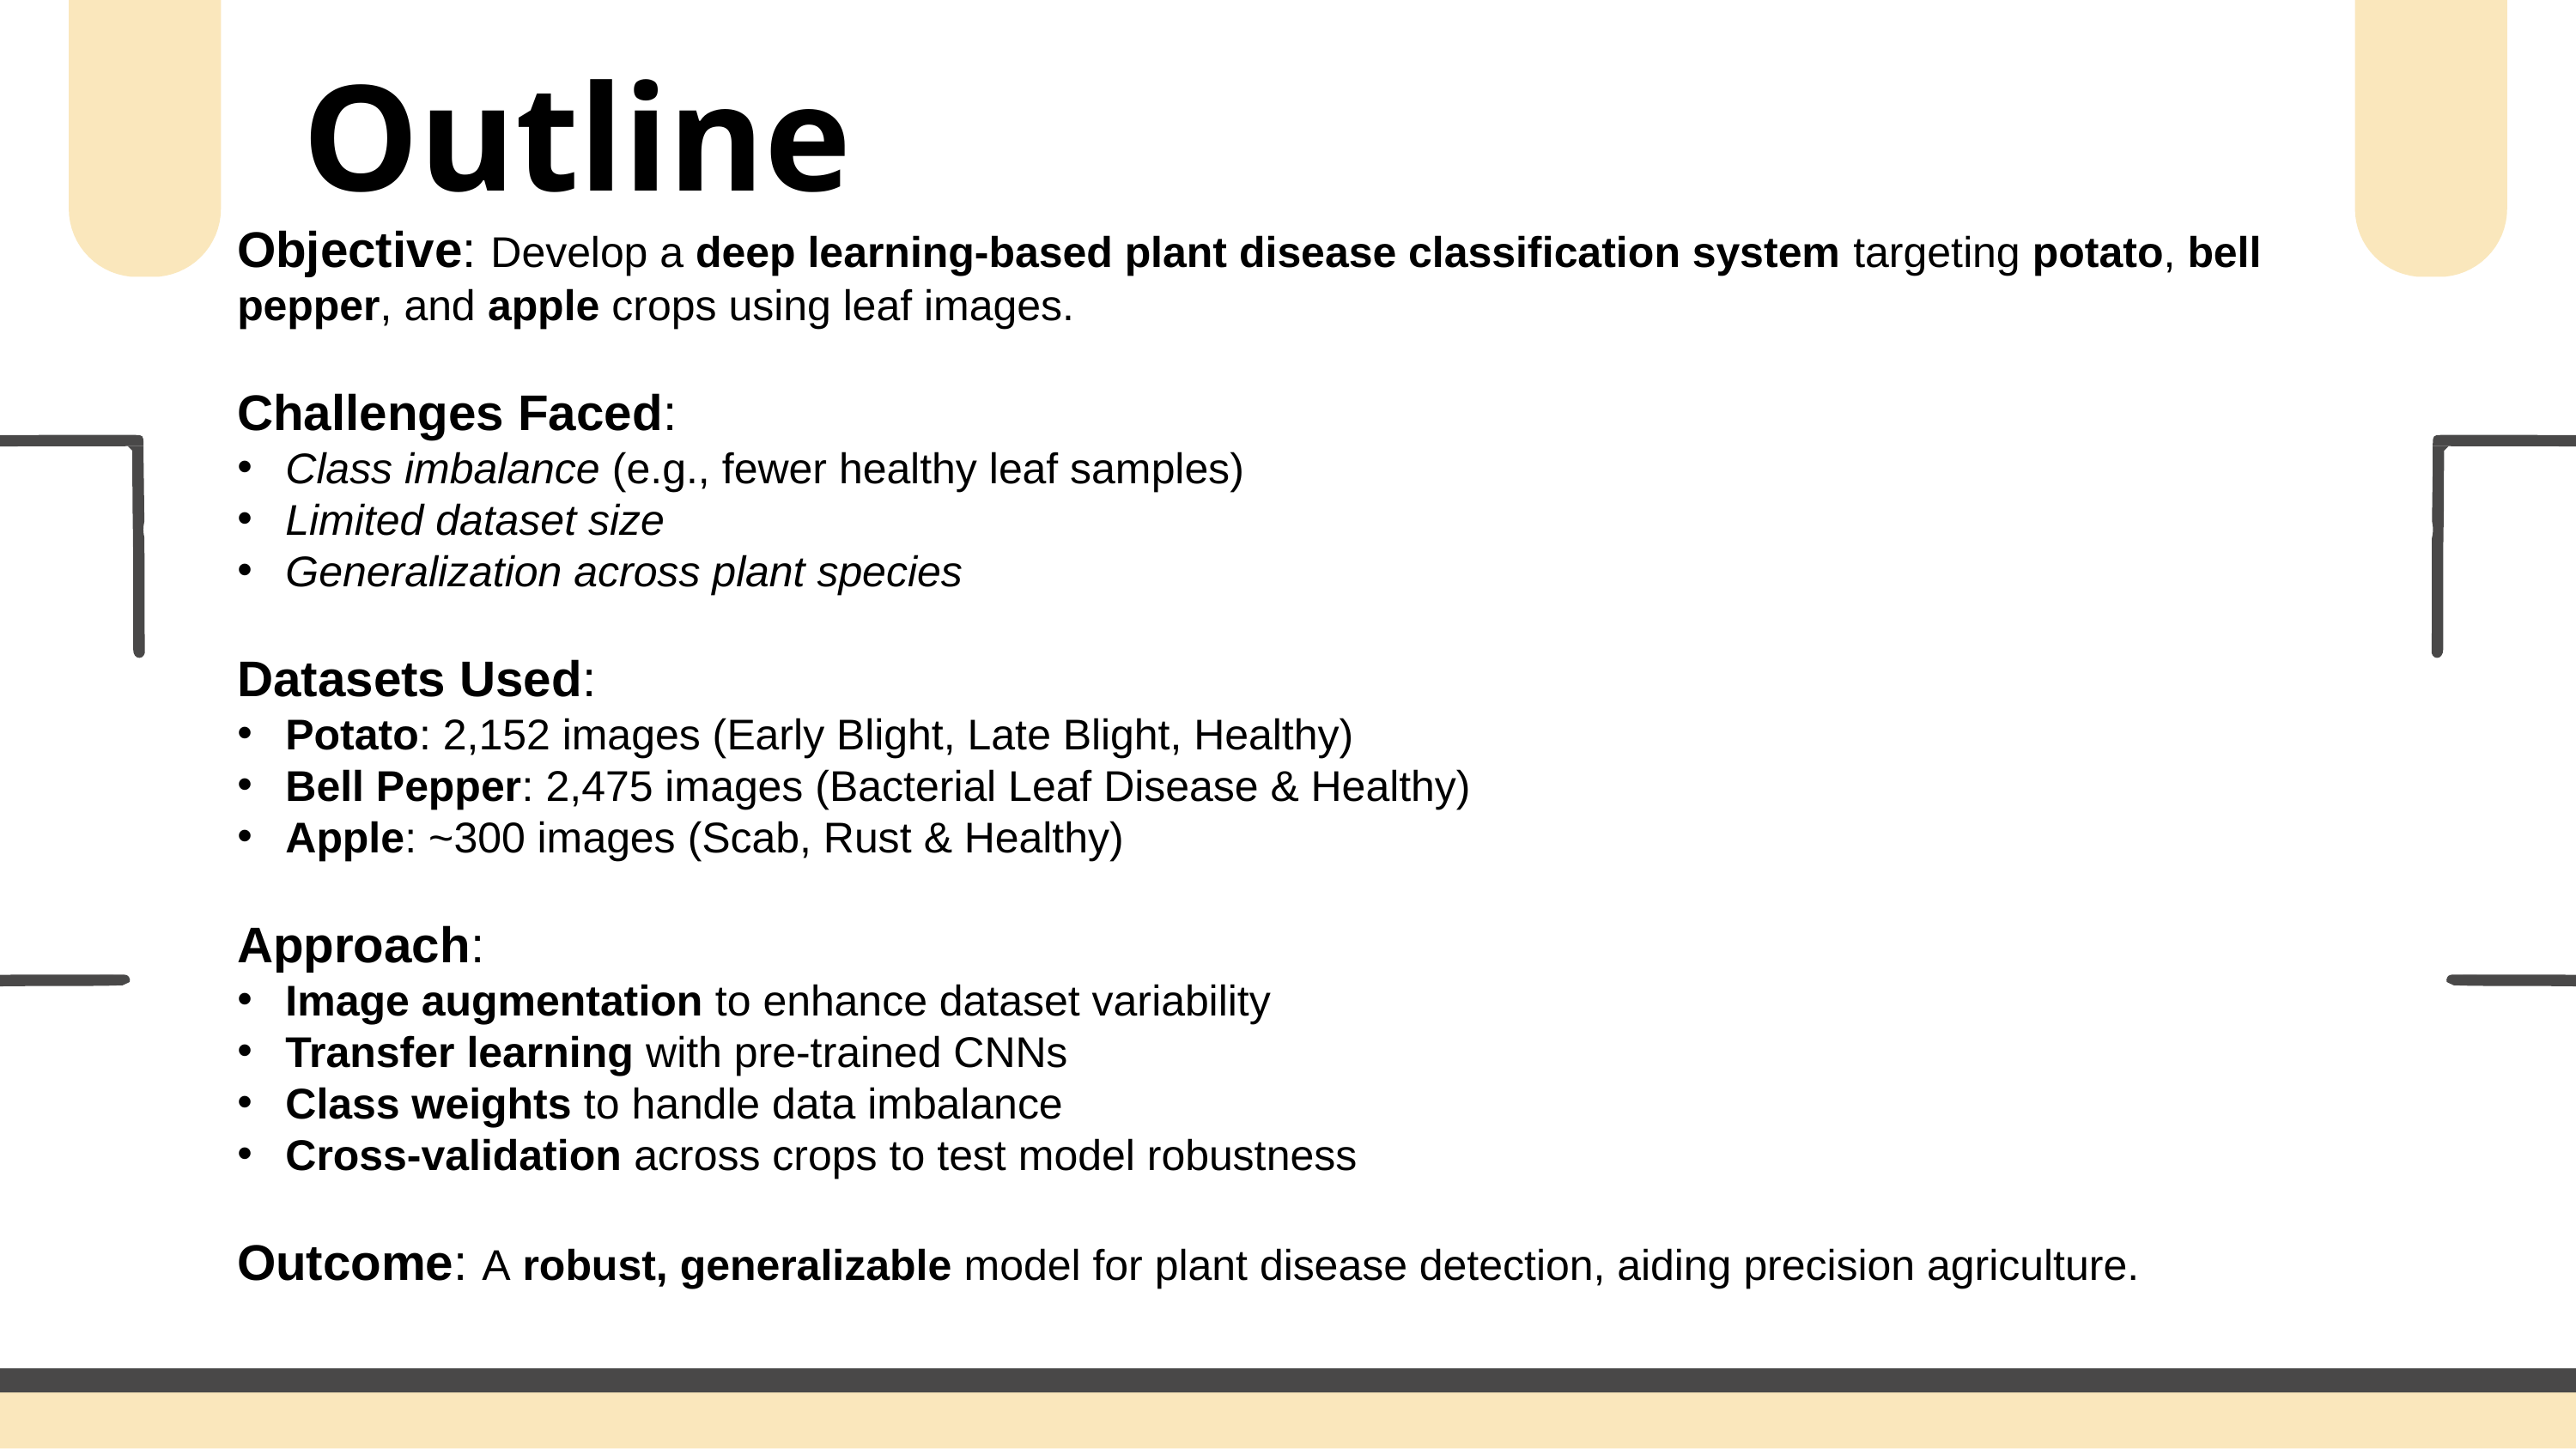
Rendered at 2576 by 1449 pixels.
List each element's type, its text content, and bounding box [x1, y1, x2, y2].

text_box [2431, 434, 2576, 658]
text_box Objective: Develop a deep learning-based plant disease classification system targeting potato, bell pepper, and apple crops using leaf images. Challenges Faced: Class imbalance (e.g., fewer healthy leaf samples) Limited dataset size Generalization across plant species Datasets Used: Potato: 2,152 images (Early Blight, Late Blight, Healthy) Bell Pepper: 2,475 images (Bacterial Leaf Disease & Healthy) Apple: ~300 images (Scab, Rust & Healthy) Approach: Image augmentation to enhance dataset variability Transfer learning with pre-trained CNNs Class weights to handle data imbalance Cross-validation across crops to test model robustness Outcome: A robust, generalizable model for plant disease detection, aiding precision agriculture. [224, 210, 2372, 1297]
text_box [0, 434, 145, 658]
text_box [2446, 974, 2576, 987]
text_box [69, 0, 222, 277]
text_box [0, 1367, 2576, 1449]
title Outline [301, 42, 998, 210]
text_box [2354, 0, 2507, 277]
text_box [0, 974, 131, 987]
